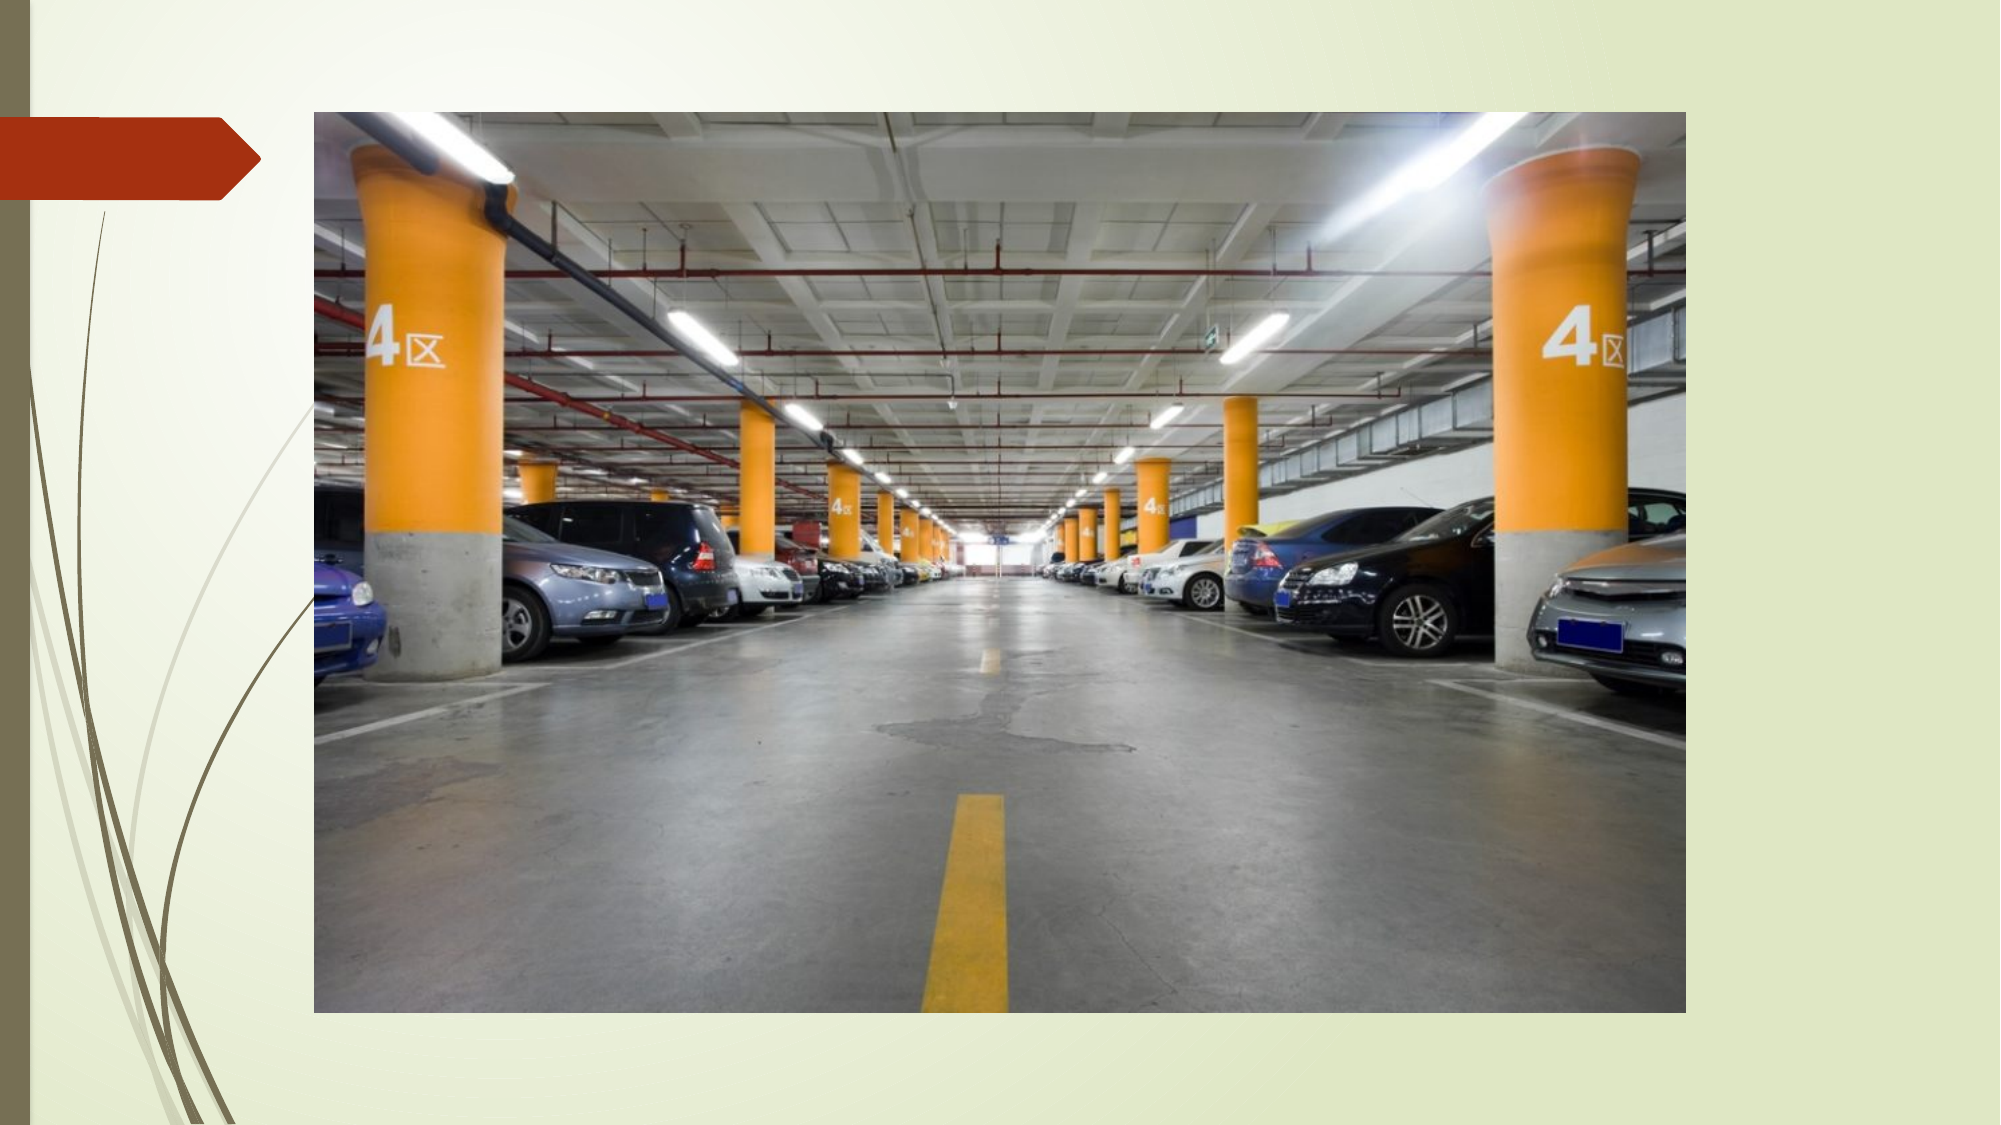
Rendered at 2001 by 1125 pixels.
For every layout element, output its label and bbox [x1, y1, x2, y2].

picture [314, 112, 1686, 1013]
